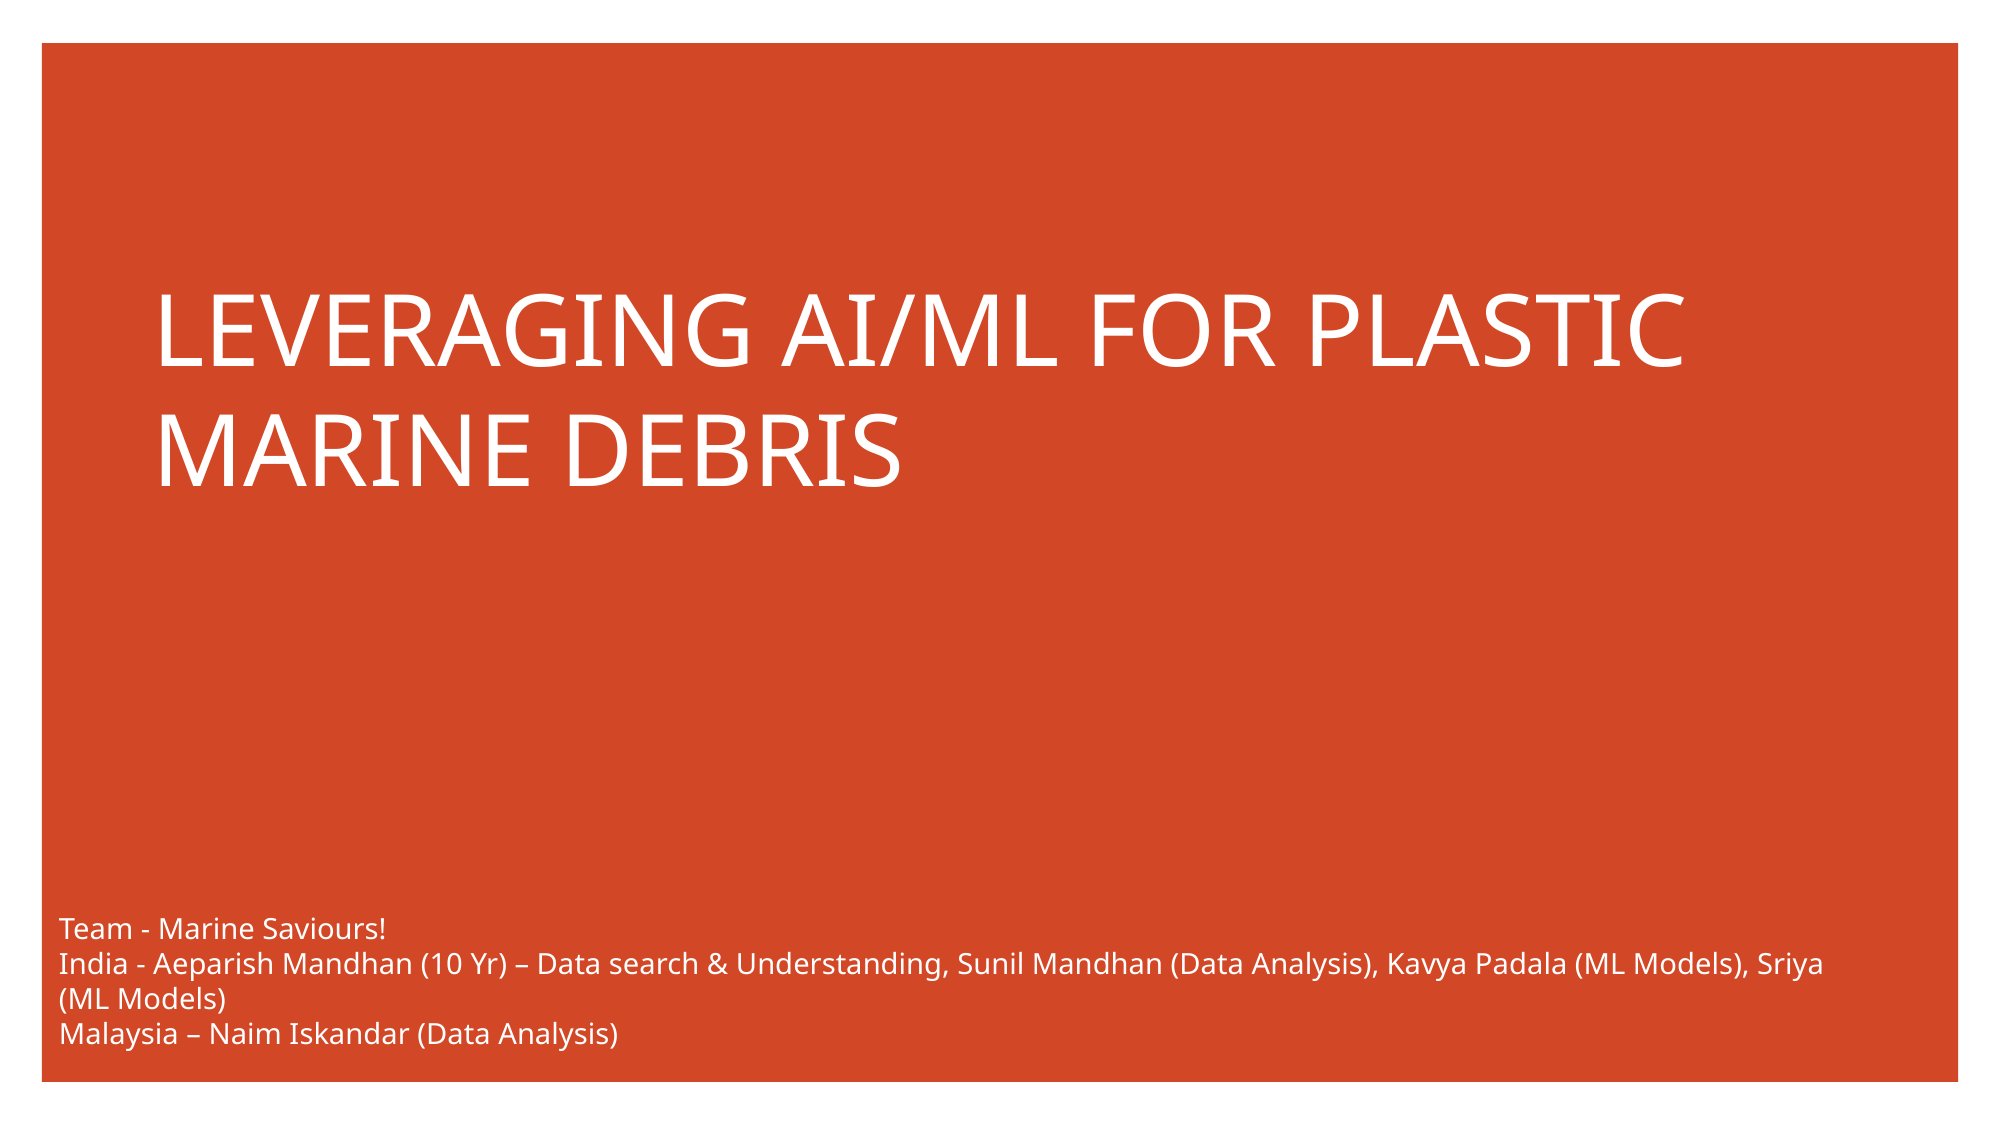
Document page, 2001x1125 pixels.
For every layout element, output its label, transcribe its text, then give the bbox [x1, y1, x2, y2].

text_box Team - Marine Saviours! India - Aeparish Mandhan (10 Yr) – Data search & Understanding, Sunil Mandhan (Data Analysis), Kavya Padala (ML Models), Sriya (ML Models) Malaysia – Naim Iskandar (Data Analysis) [44, 902, 1883, 1058]
title LEVERAGING AI/ML FOR PLASTIC MARINE DEBRIS [137, 190, 1863, 583]
